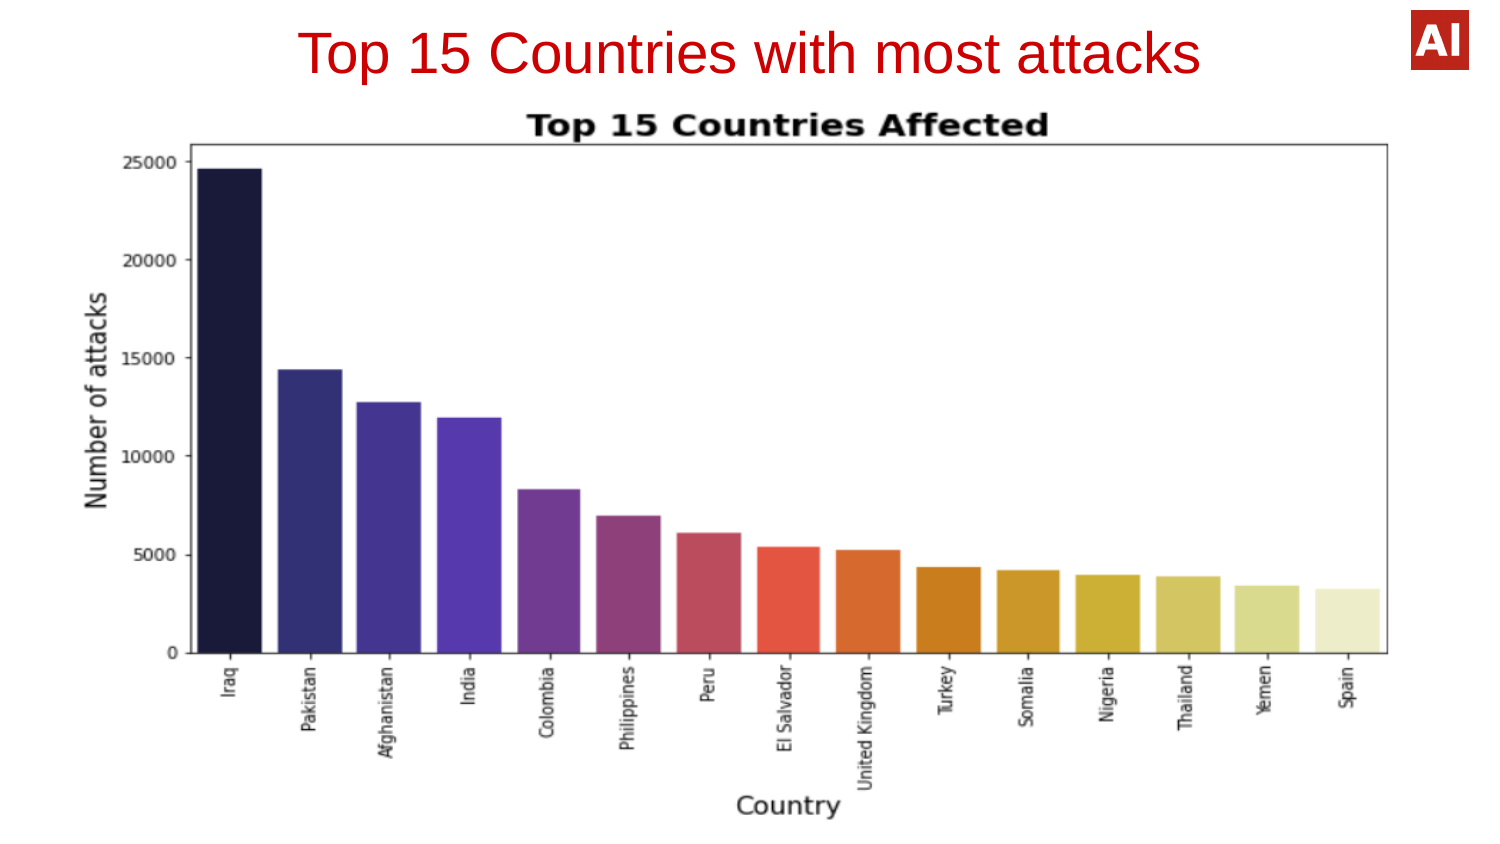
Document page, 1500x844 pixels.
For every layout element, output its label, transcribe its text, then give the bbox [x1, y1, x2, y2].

title Top 15 Countries with most attacks [51, 0, 1449, 119]
picture [79, 102, 1389, 827]
picture [1449, 10, 1469, 70]
